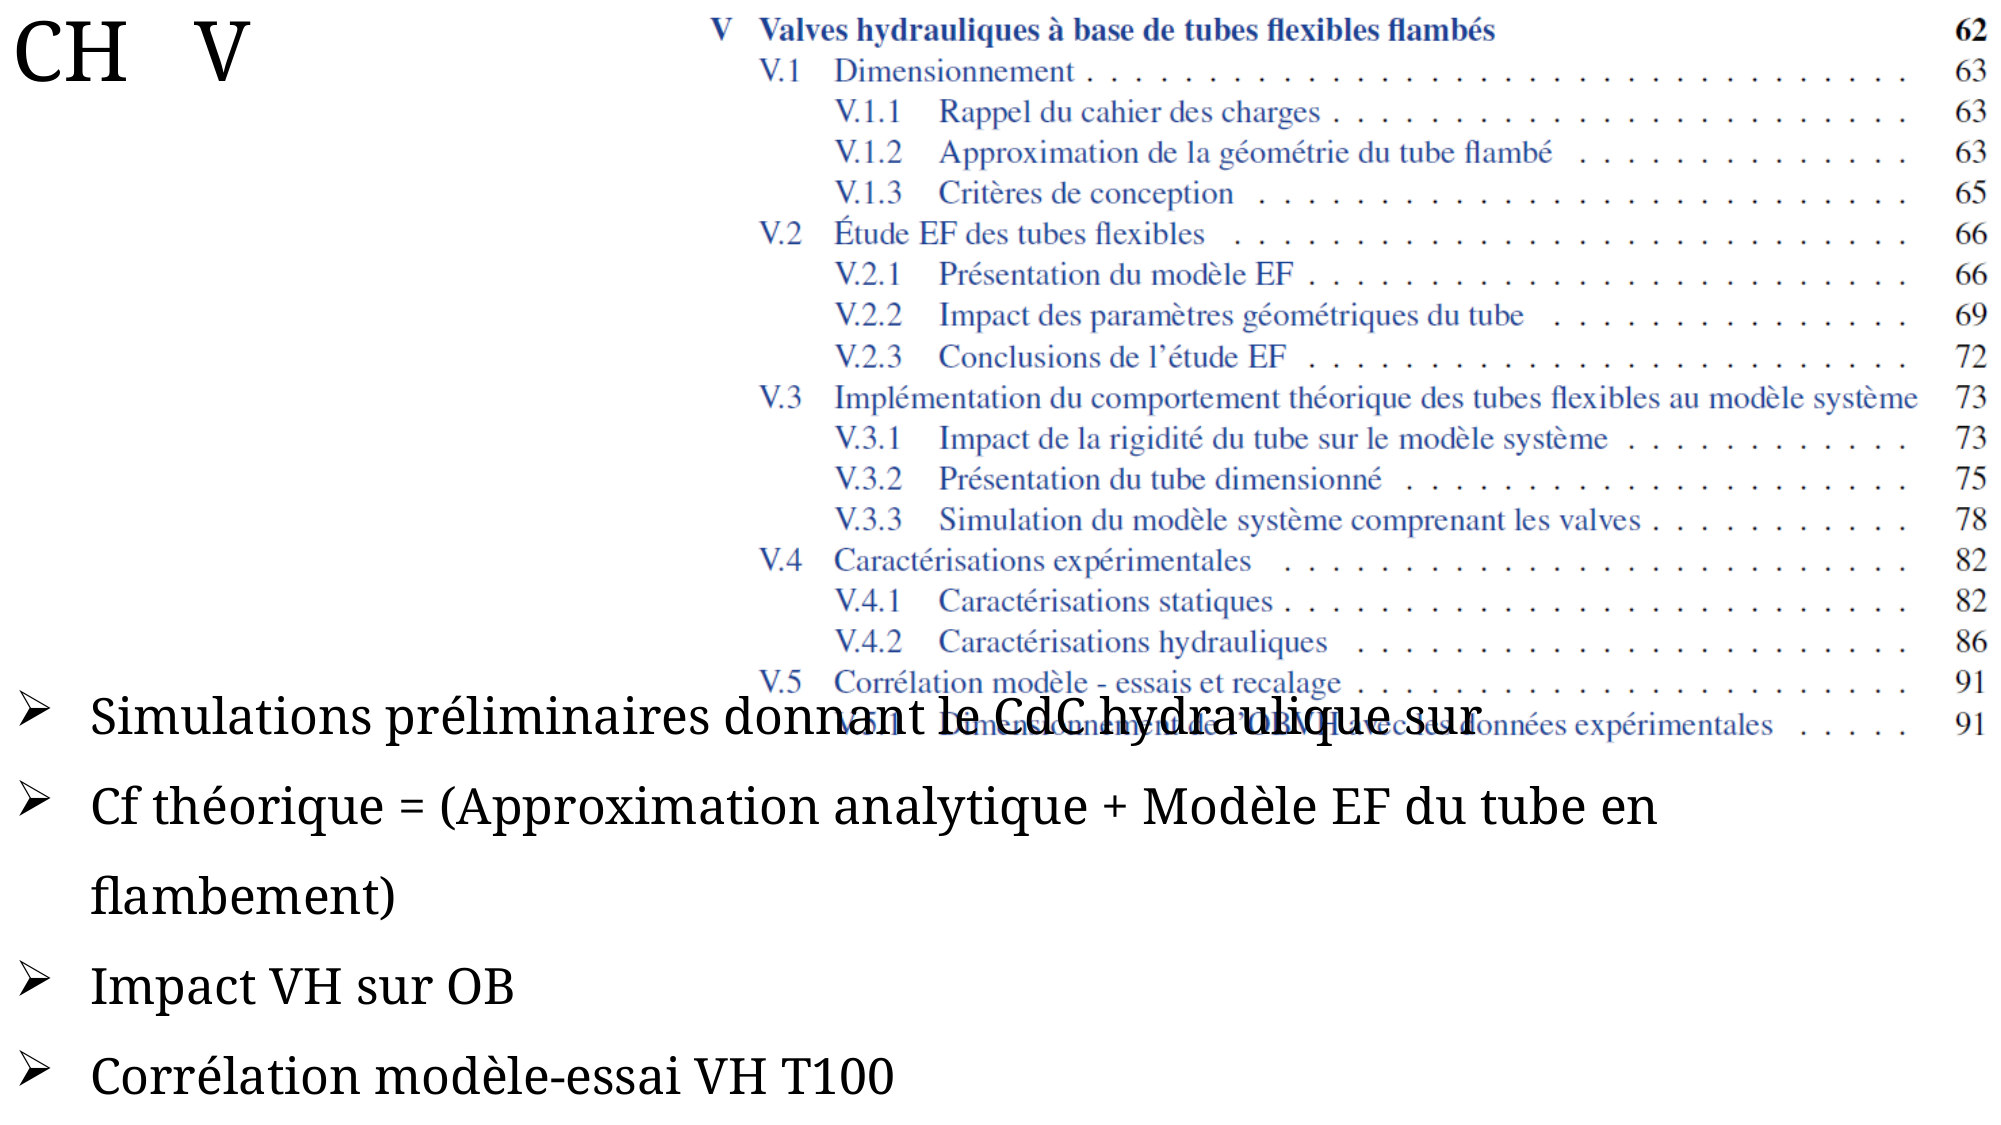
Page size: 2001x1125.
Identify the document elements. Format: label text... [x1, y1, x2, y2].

picture [692, 0, 2000, 747]
text_box CH V [0, 0, 294, 108]
